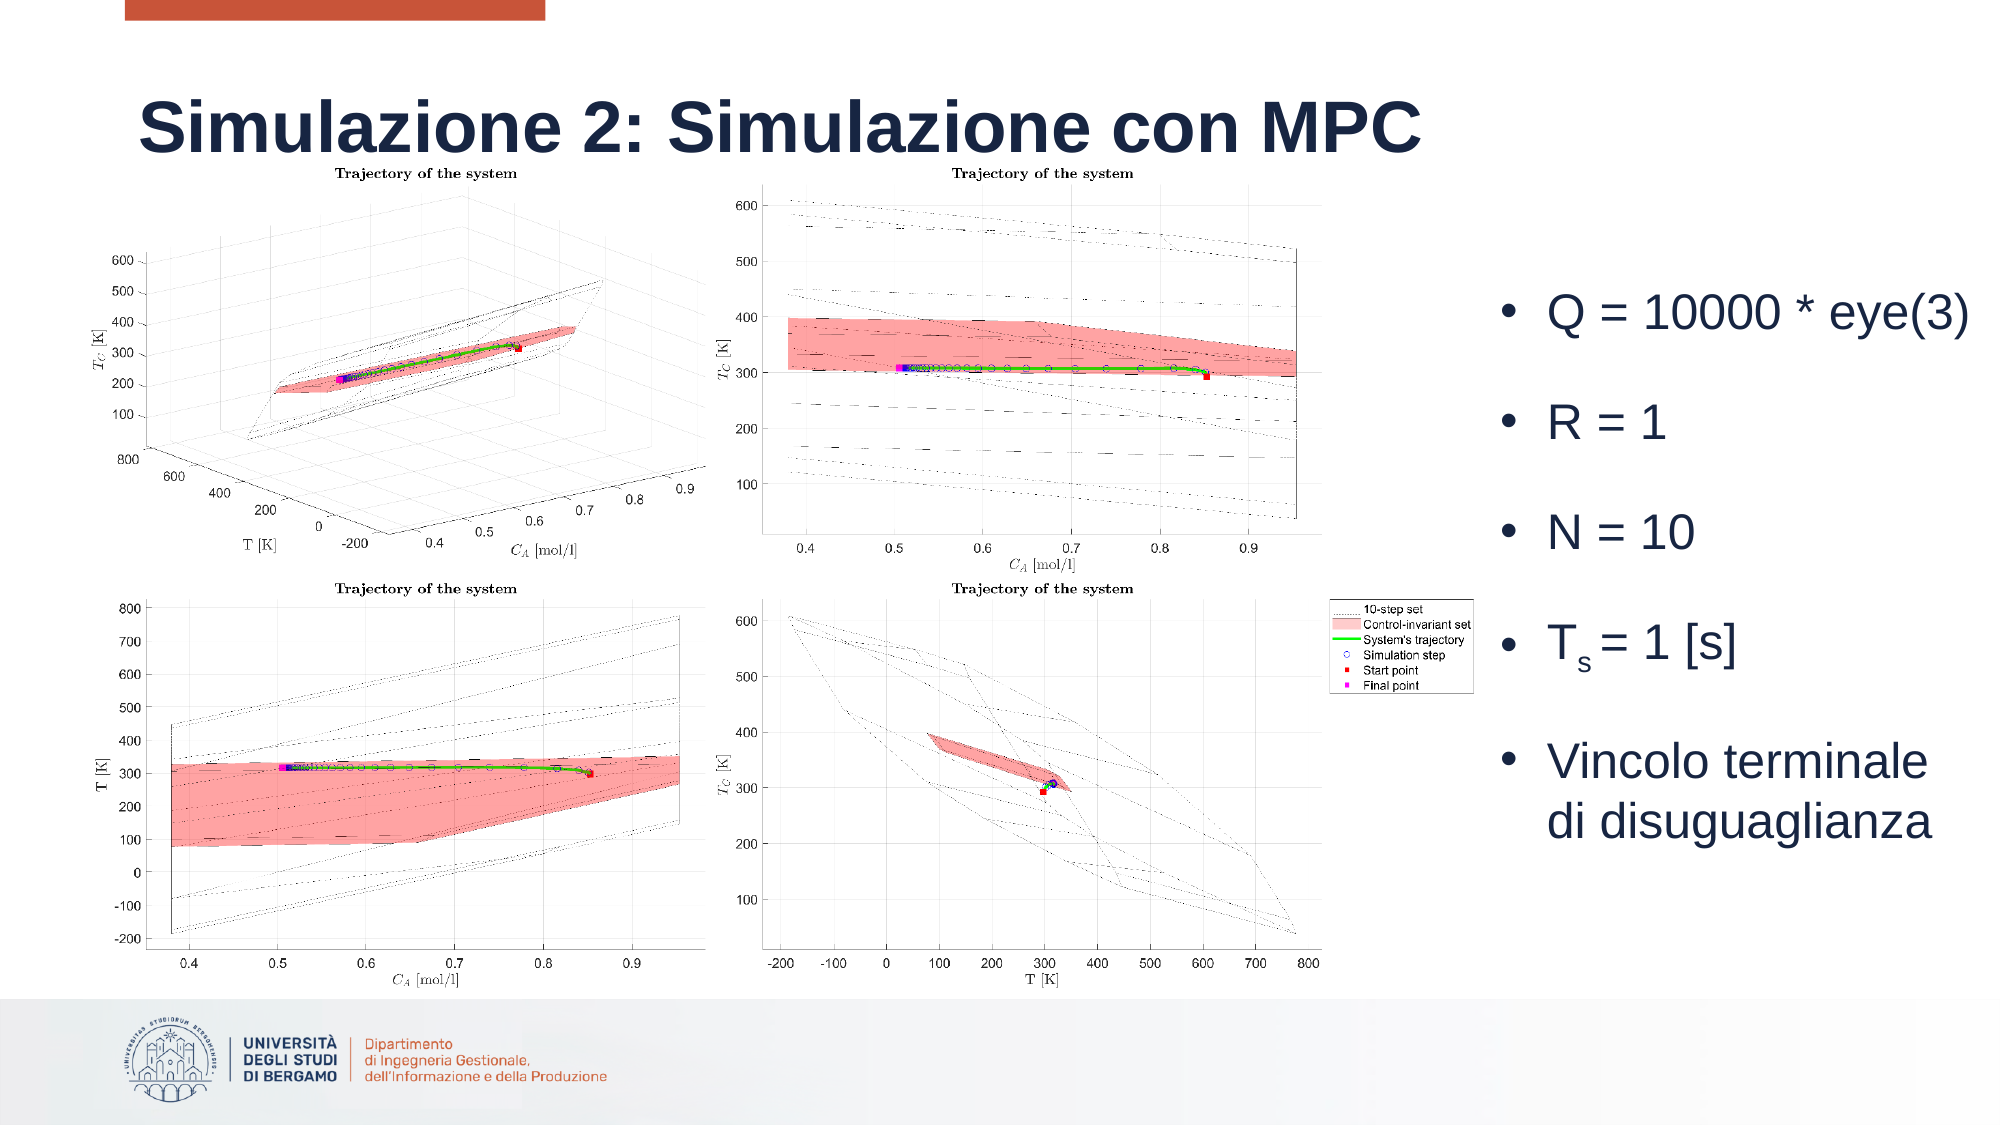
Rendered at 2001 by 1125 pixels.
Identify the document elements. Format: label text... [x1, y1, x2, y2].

list Q = 10000 * eye(3) R = 1 N = 10 Ts = 1 [s] Vincolo terminale di disuguaglianza [1500, 279, 1975, 846]
title Simulazione 2: Simulazione con MPC [138, 79, 1725, 168]
picture [91, 167, 1474, 988]
picture [0, 999, 2000, 1125]
